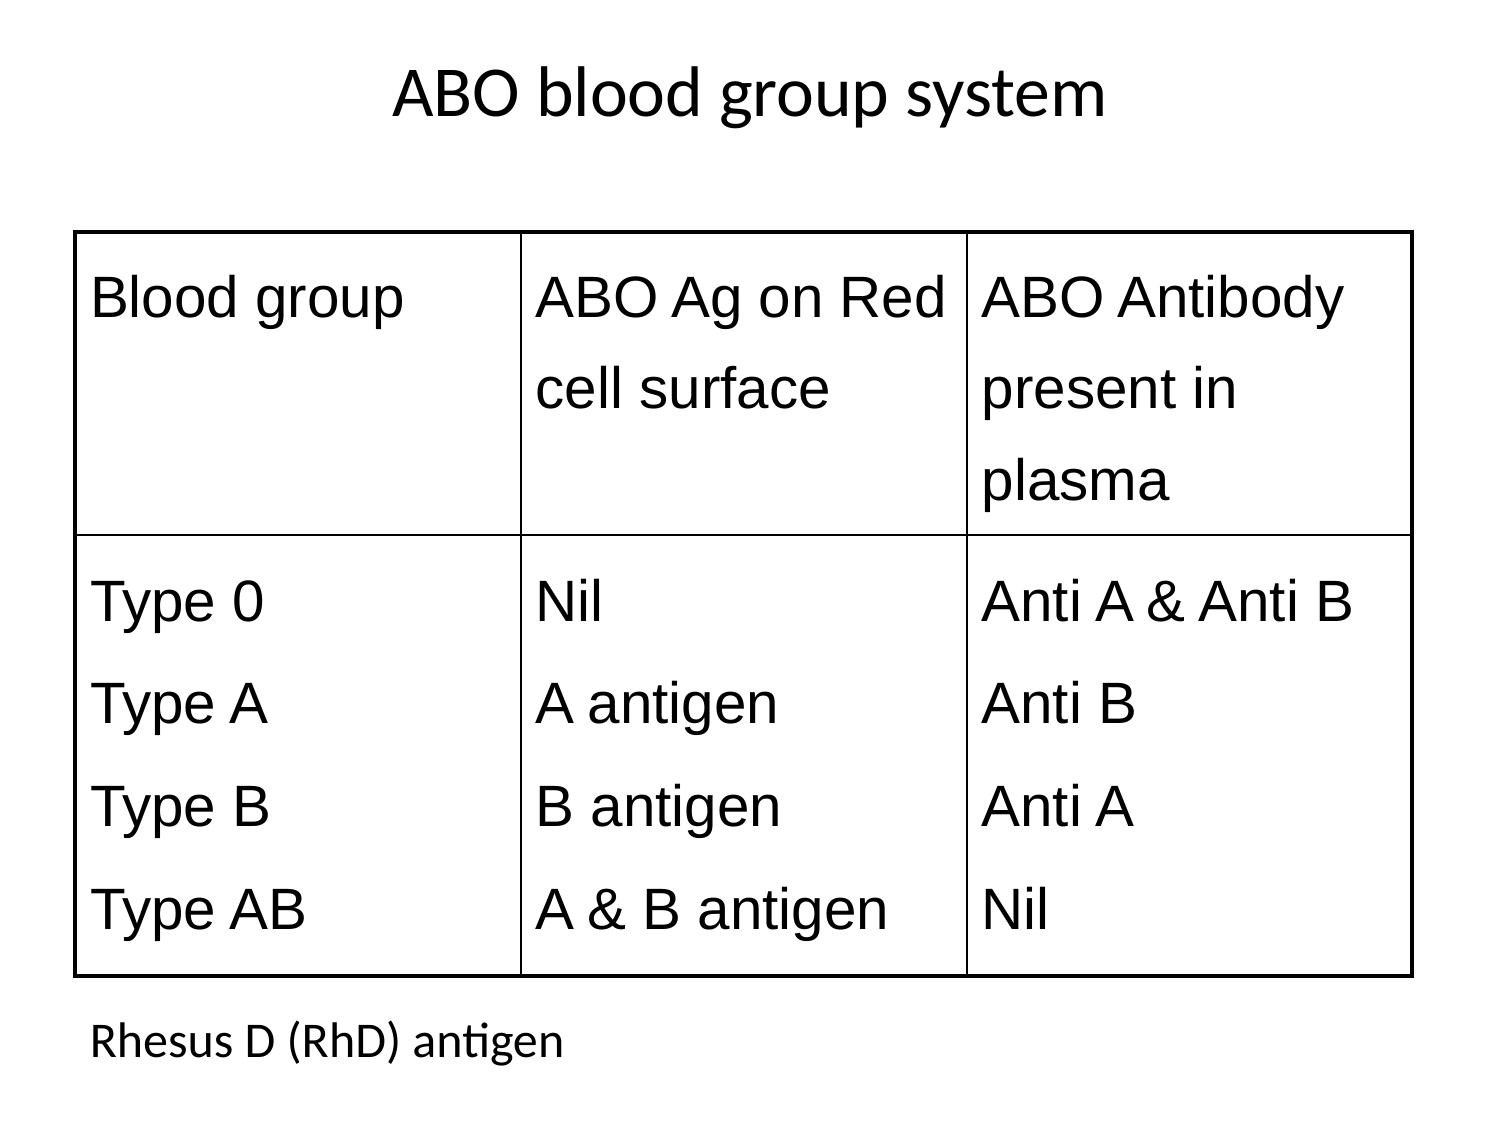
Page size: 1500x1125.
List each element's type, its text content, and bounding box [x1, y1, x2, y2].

table_cell Type 0 Type A Type B Type AB [77, 536, 520, 974]
table_header ABO Antibody present in plasma [968, 234, 1410, 534]
table_header Blood group [77, 234, 520, 534]
title ABO blood group system [75, 37, 1425, 225]
table_cell Anti A & Anti B Anti B Anti A Nil [968, 536, 1410, 974]
text_box Rhesus D (RhD) antigen [75, 999, 1450, 1075]
table_cell Nil A antigen B antigen A & B antigen [522, 536, 966, 974]
table_header ABO Ag on Red cell surface [522, 234, 966, 534]
